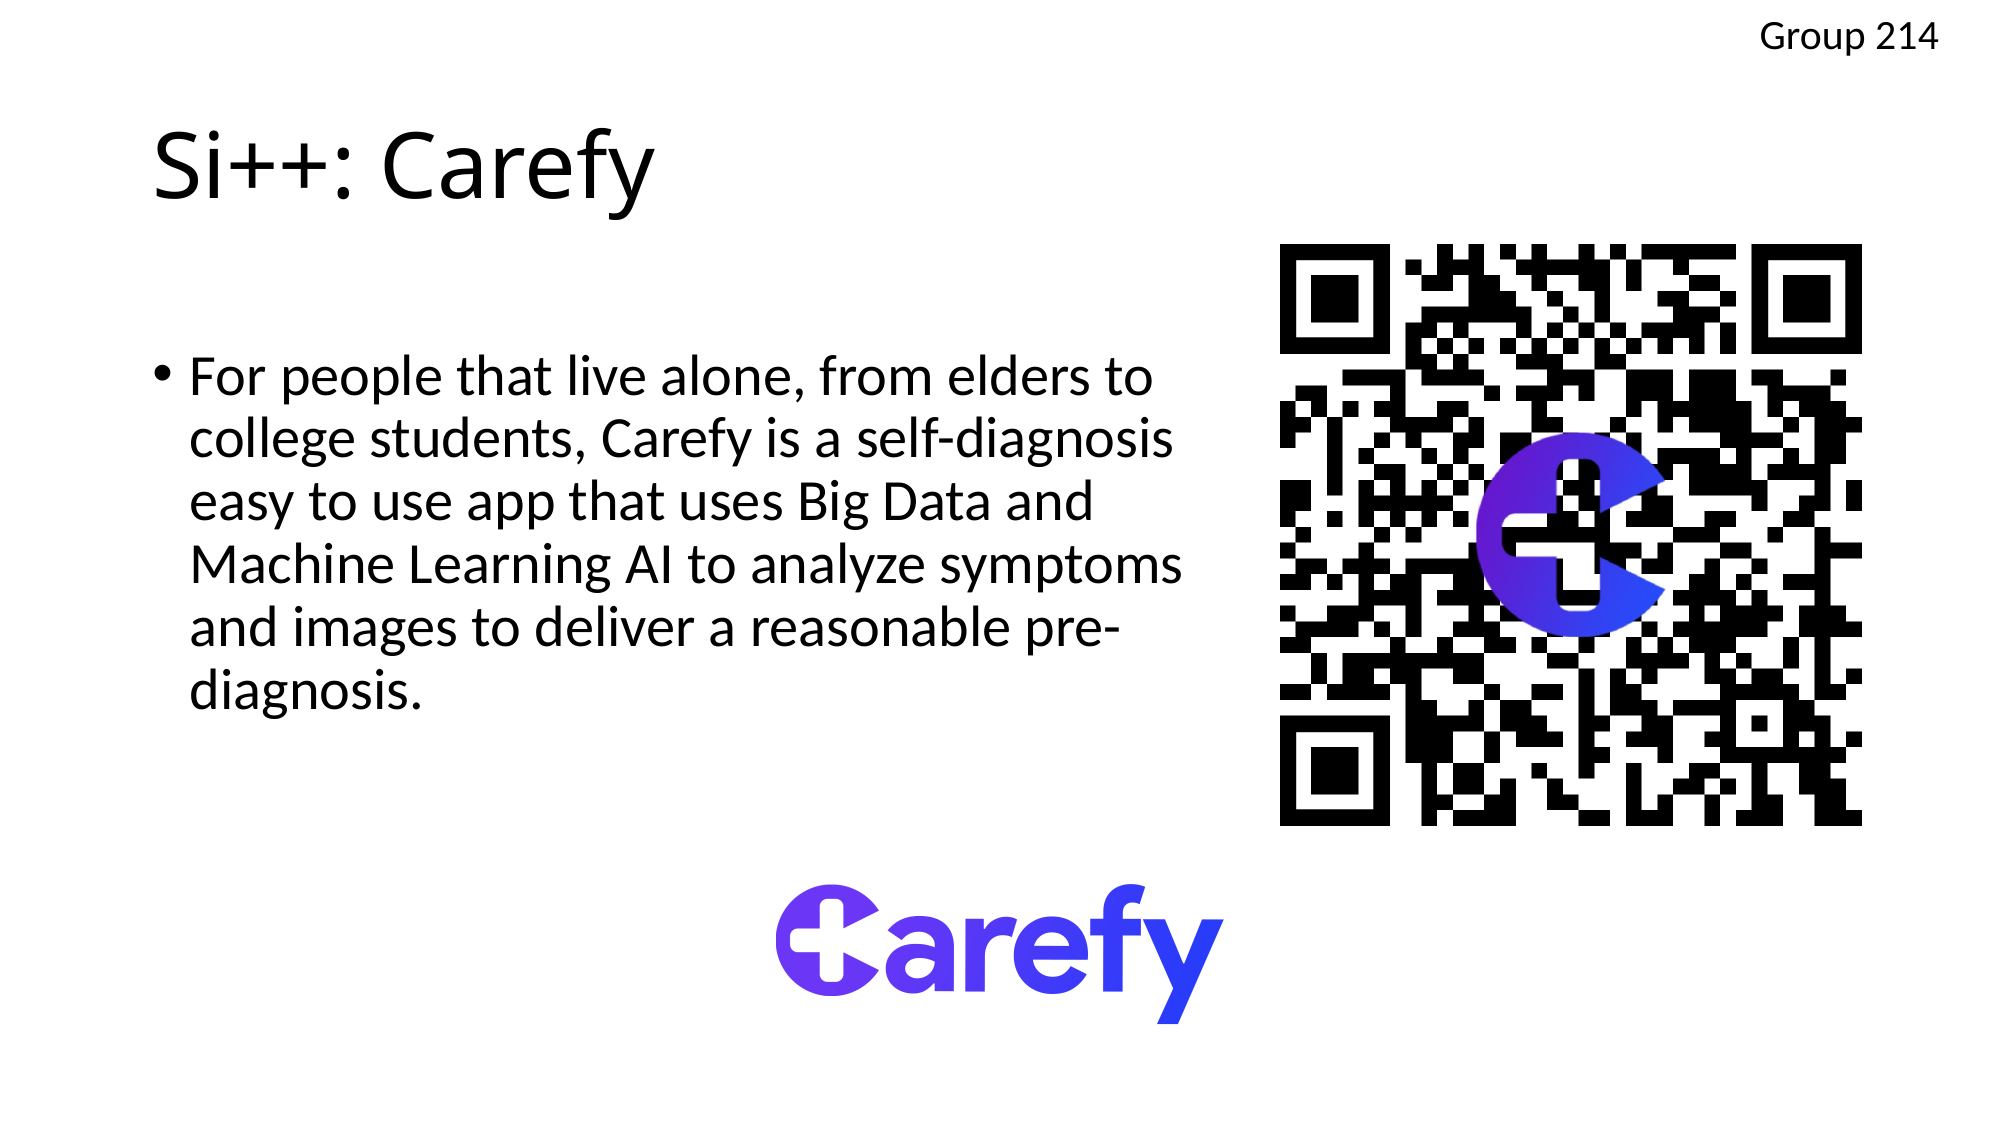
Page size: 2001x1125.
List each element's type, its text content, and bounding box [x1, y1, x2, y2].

picture [730, 212, 1893, 1036]
text_box Group 214 [1744, 0, 1955, 65]
title Si++: Carefy [137, 59, 1863, 278]
list For people that live alone, from elders to college students, Carefy is a self-diagnosis easy to use app that uses Big Data and Machine Learning AI to analyze symptoms and images to deliver a reasonable pre-diagnosis. [137, 337, 1249, 1052]
